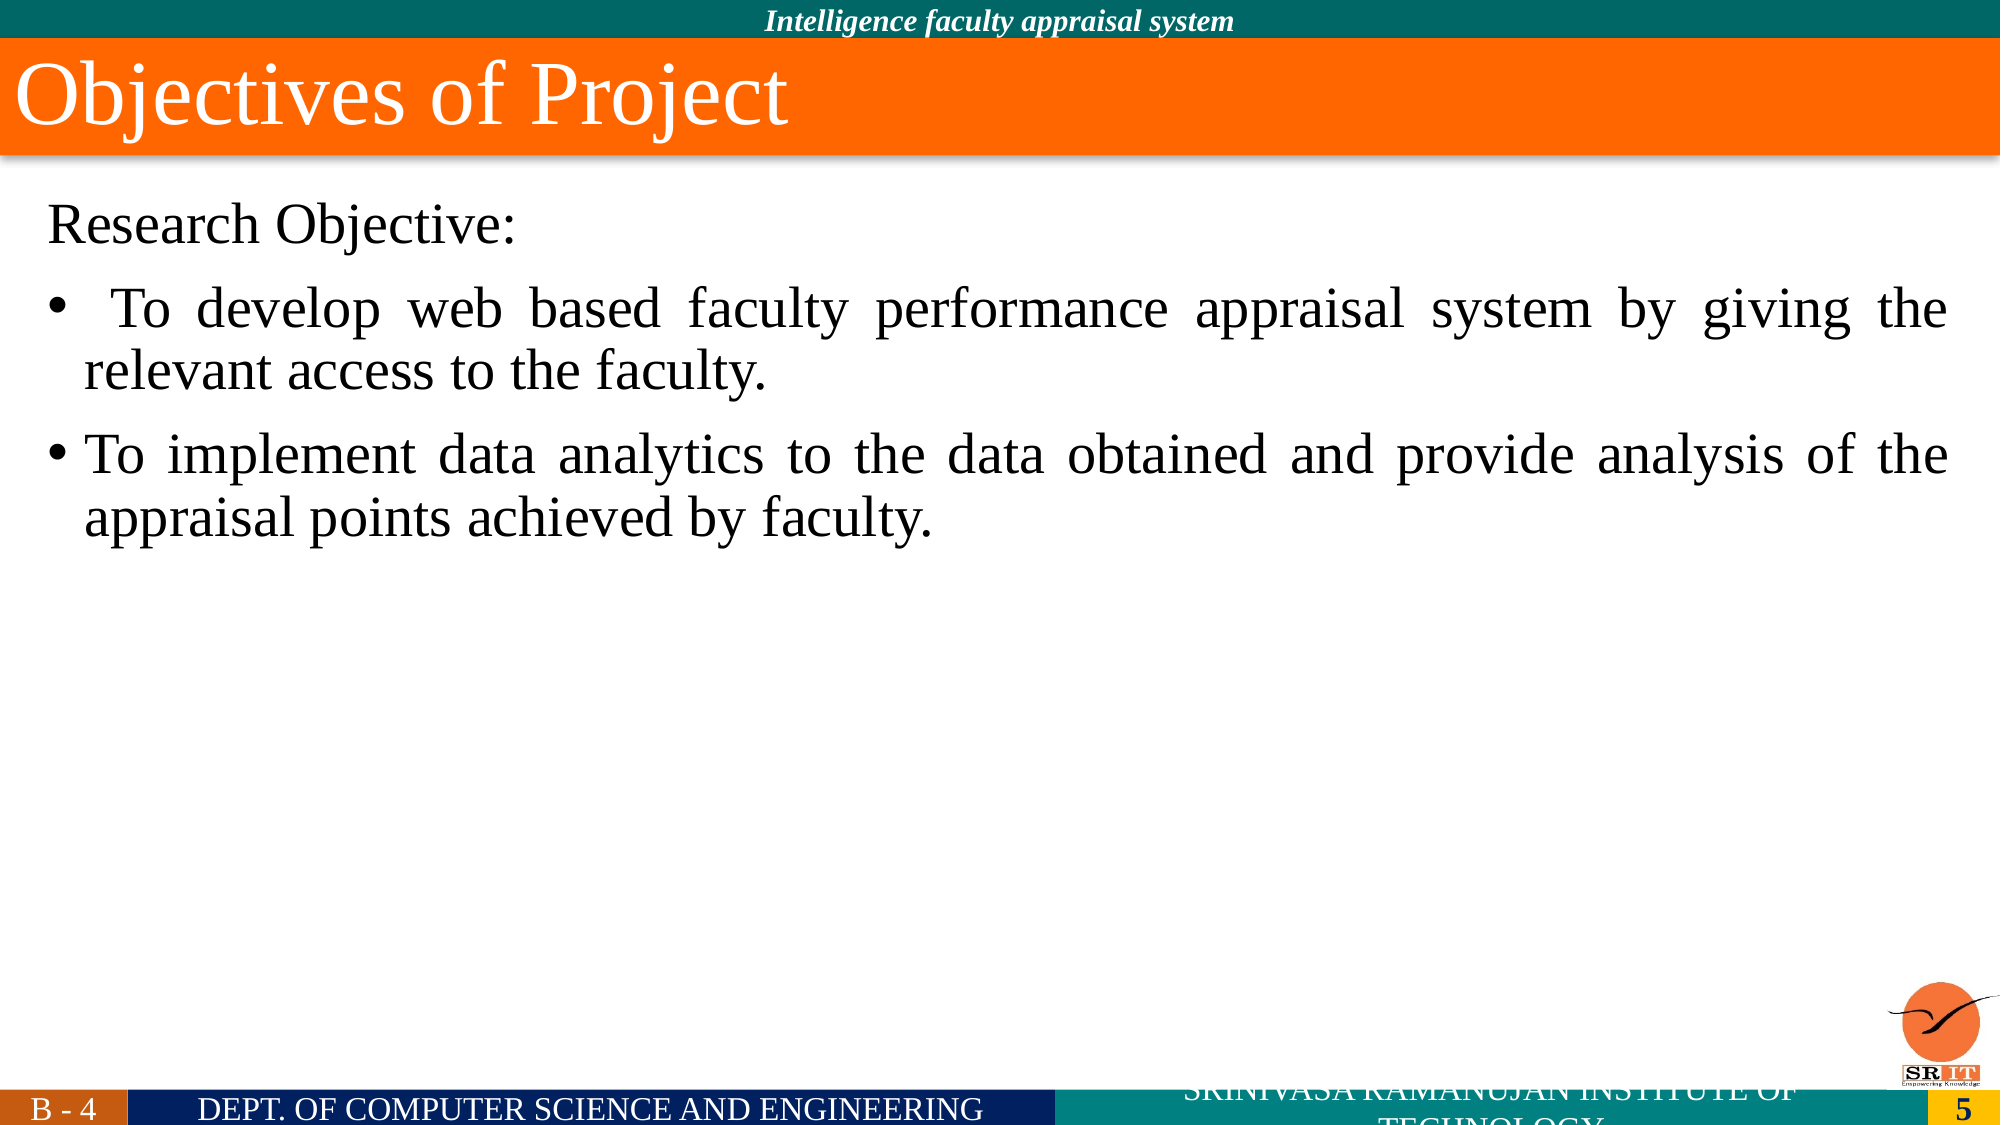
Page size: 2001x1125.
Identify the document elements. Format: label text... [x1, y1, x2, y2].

picture [1887, 977, 2000, 1090]
list Research Objective: To develop web based faculty performance appraisal system by giving the relevant access to the faculty. To implement data analytics to the data obtained and provide analysis of the appraisal points achieved by faculty. [32, 185, 1965, 1071]
title Objectives of Project [0, 38, 2000, 156]
